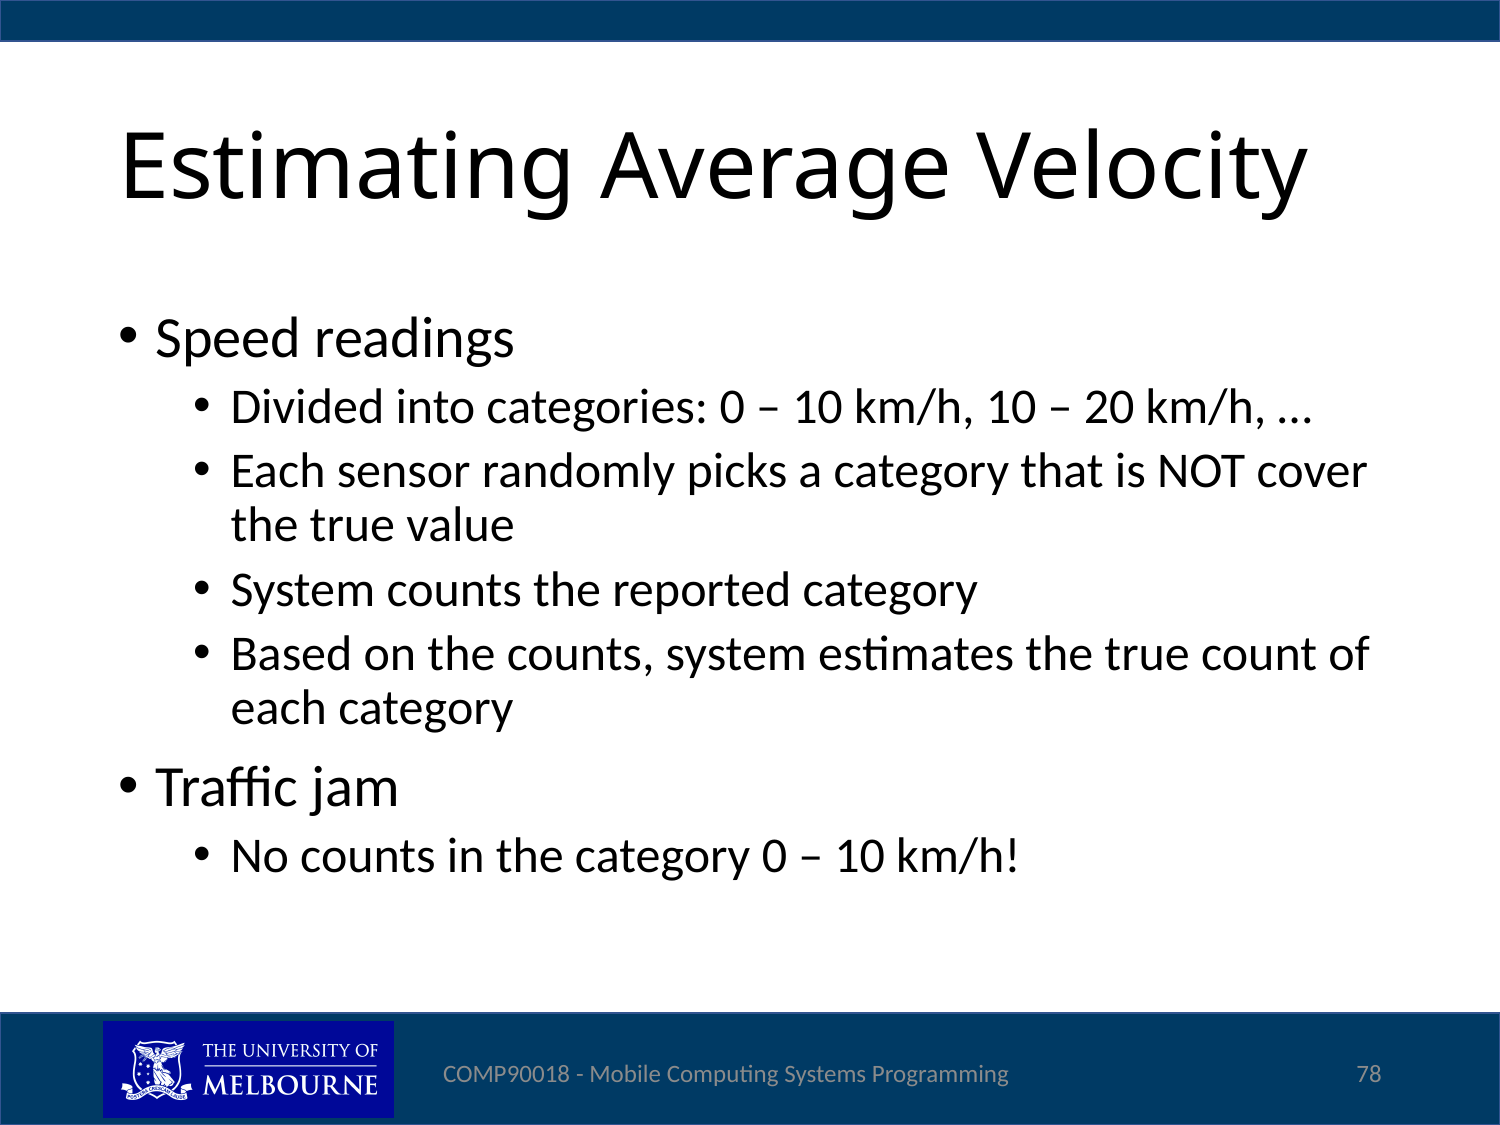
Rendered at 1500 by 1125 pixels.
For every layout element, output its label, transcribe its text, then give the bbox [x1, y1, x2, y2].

title Estimating Average Velocity [103, 59, 1397, 278]
list Speed readings Divided into categories: 0 – 10 km/h, 10 – 20 km/h, … Each sensor randomly picks a category that is NOT cover the true value System counts the reported category Based on the counts, system estimates the true count of each category Traffic jam No counts in the category 0 – 10 km/h! [103, 299, 1397, 1014]
slide_number 78 [1059, 1042, 1397, 1103]
footer COMP90018 - Mobile Computing Systems Programming [393, 1042, 1059, 1103]
picture [103, 1021, 394, 1118]
